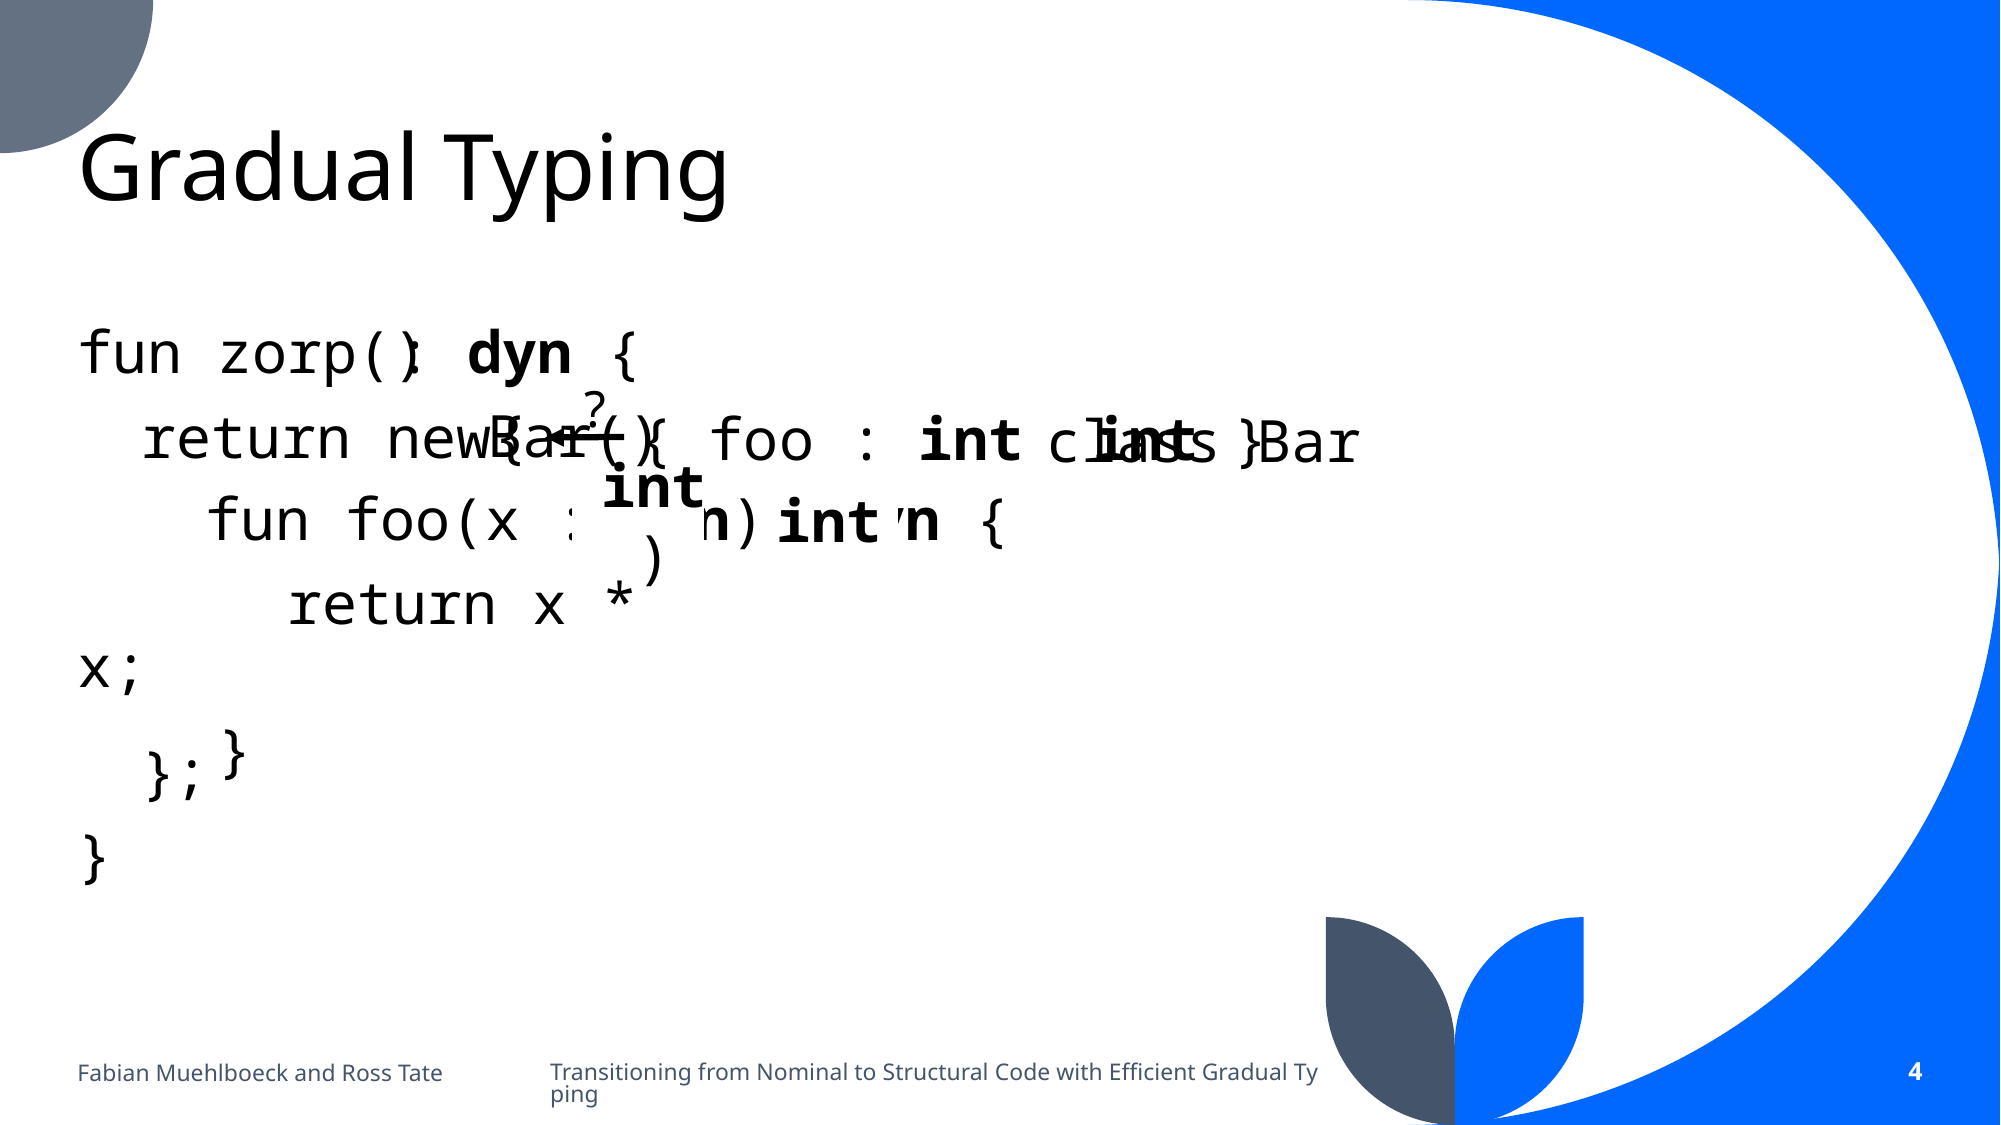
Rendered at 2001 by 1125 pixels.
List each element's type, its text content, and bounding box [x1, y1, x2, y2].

text_box return new [126, 401, 472, 472]
title Gradual Typing [62, 62, 1938, 280]
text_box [62, 476, 1094, 817]
text_box Bar() [472, 404, 545, 476]
footer Transitioning from Nominal to Structural Code with Efficient Gradual Typing [535, 1042, 1337, 1103]
slide_number Fabian Muehlboeck and Ross Tate [62, 1042, 513, 1103]
slide_number 4 [1487, 1042, 1938, 1103]
list class Bar [1031, 404, 1907, 904]
text_box fun zorp() [62, 315, 382, 401]
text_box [545, 370, 1285, 481]
text_box : dyn { [382, 315, 683, 404]
text_box } [62, 818, 131, 907]
